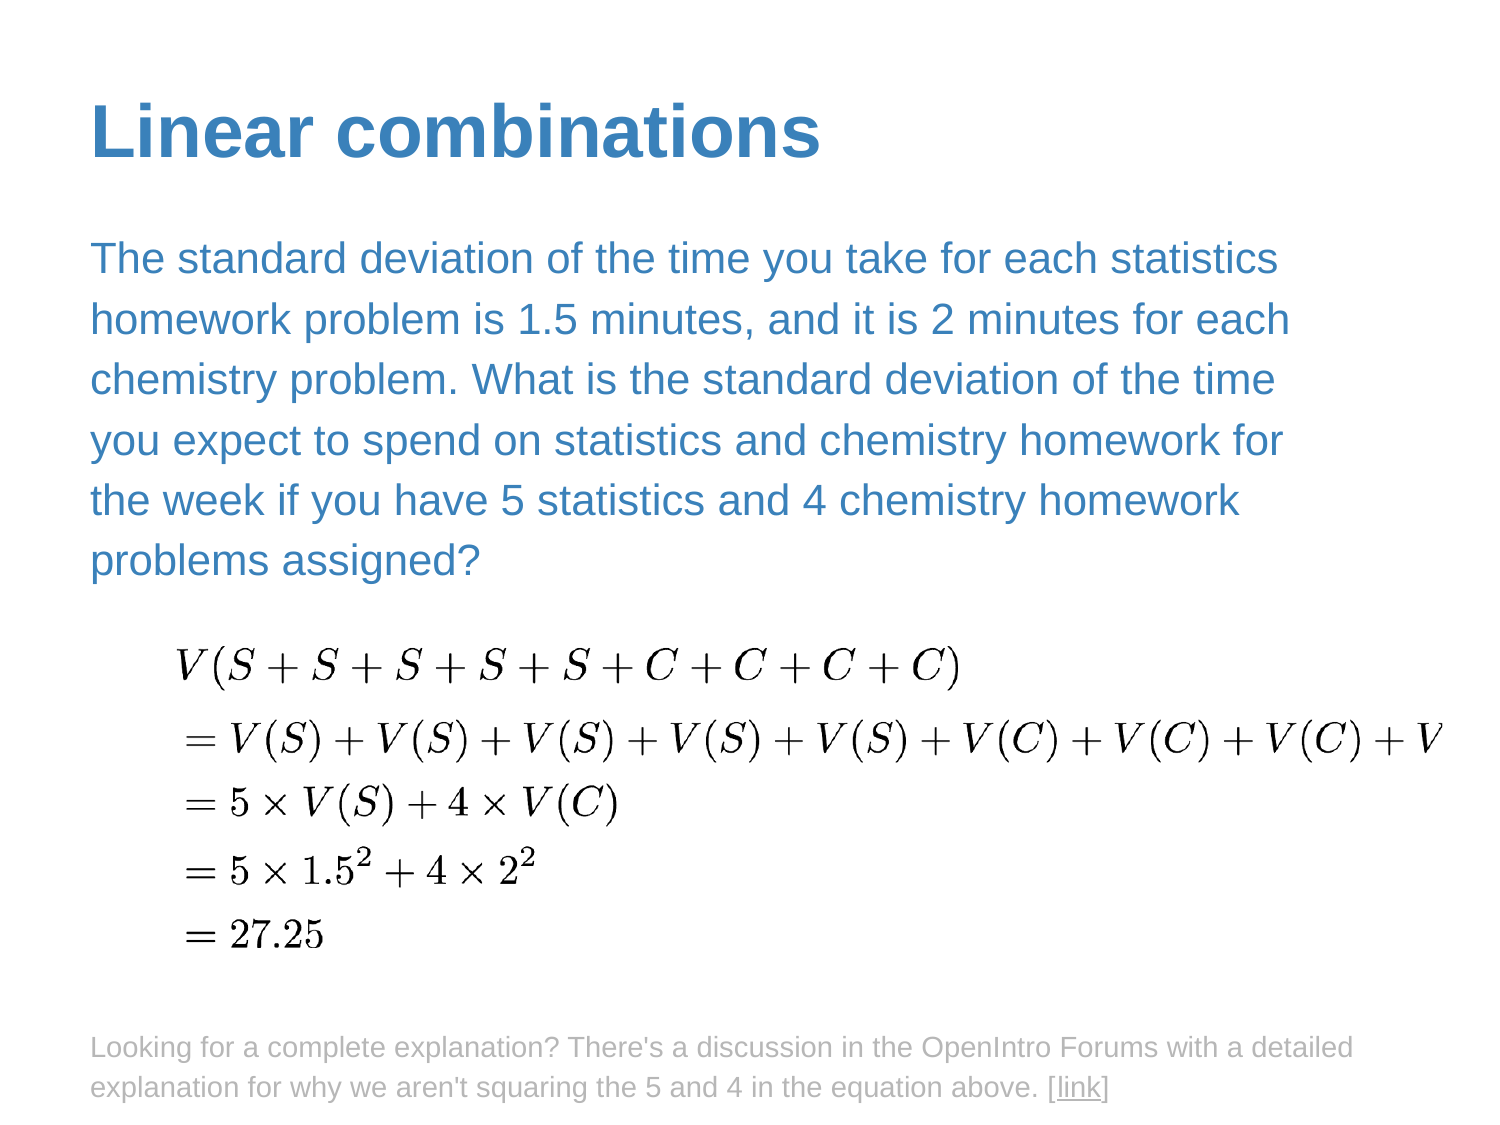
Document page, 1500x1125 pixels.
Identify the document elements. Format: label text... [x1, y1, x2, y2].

picture [176, 645, 1443, 948]
list The standard deviation of the time you take for each statistics homework problem is 1.5 minutes, and it is 2 minutes for each chemistry problem. What is the standard deviation of the time you expect to spend on statistics and chemistry homework for the week if you have 5 statistics and 4 chemistry homework problems assigned? [75, 207, 1371, 626]
list Looking for a complete explanation? There's a discussion in the OpenIntro Forums with a detailed explanation for why we aren't squaring the 5 and 4 in the equation above. [link] [75, 1008, 1371, 1125]
title Linear combinations [75, 0, 1425, 188]
